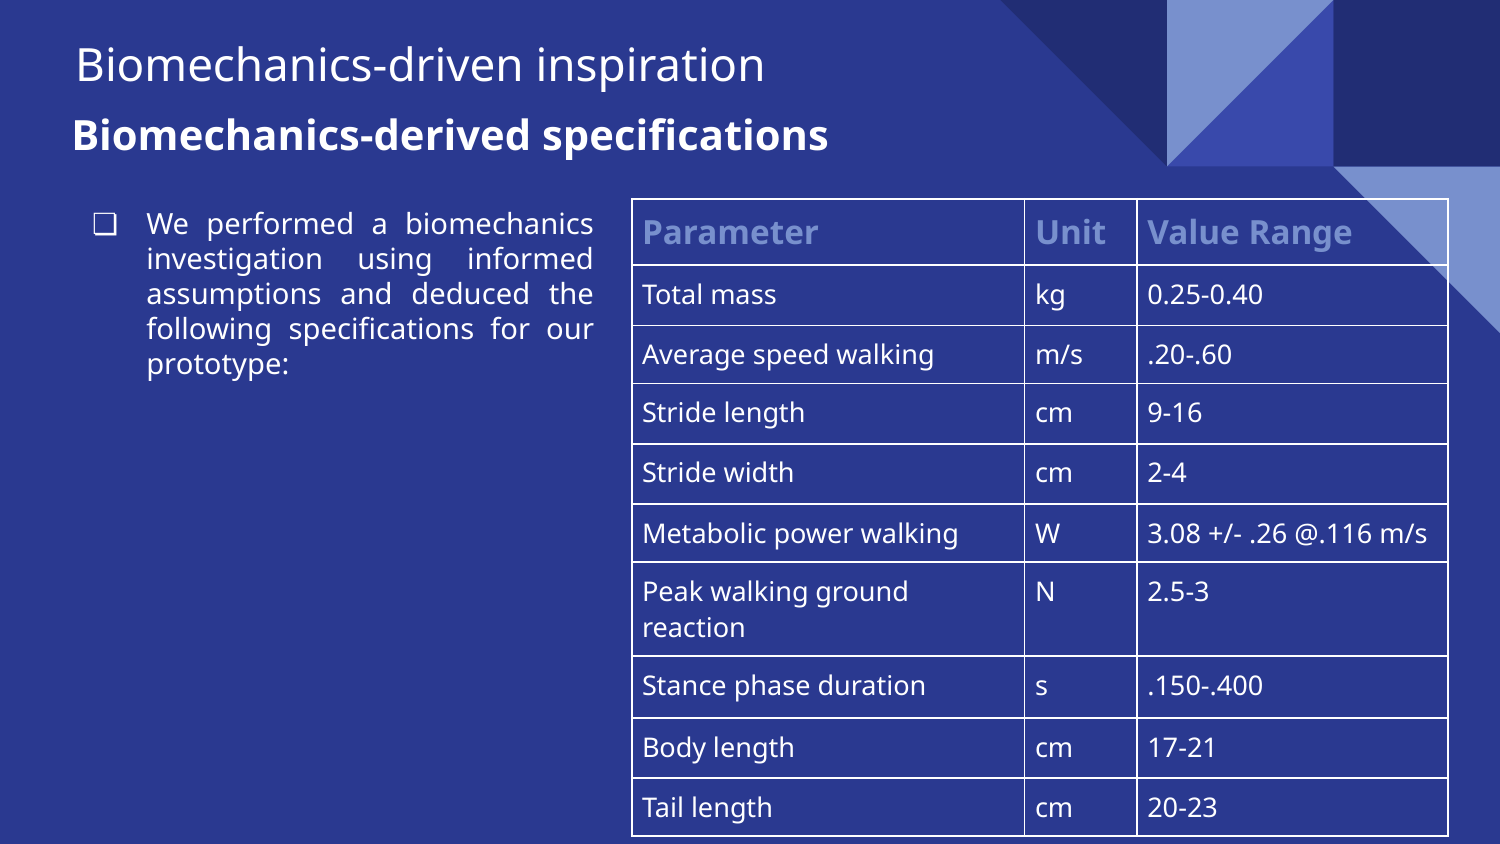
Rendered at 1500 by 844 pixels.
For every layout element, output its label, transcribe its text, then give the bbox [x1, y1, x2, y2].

subtitle We performed a biomechanics investigation using informed assumptions and deduced the following specifications for our prototype: [56, 190, 610, 461]
table_cell Stride length [633, 384, 1024, 443]
table_cell 0.25-0.40 [1138, 266, 1447, 325]
table_cell Body length [633, 719, 1024, 777]
table_cell W [1025, 505, 1136, 561]
table_cell 2-4 [1138, 445, 1447, 503]
table_cell kg [1025, 266, 1136, 325]
table_cell Total mass [633, 266, 1024, 325]
table_cell Stance phase duration [633, 657, 1024, 717]
table_header Value Range [1138, 200, 1447, 264]
table_cell Metabolic power walking [633, 505, 1024, 561]
table_cell cm [1025, 719, 1136, 777]
table_cell m/s [1025, 326, 1136, 383]
table_cell .20-.60 [1138, 326, 1447, 383]
table_cell Stride width [633, 445, 1024, 503]
table_cell 2.5-3 [1138, 563, 1447, 655]
table_cell 3.08 +/- .26 @.116 m/s [1138, 505, 1447, 561]
table_cell Tail length [633, 779, 1024, 835]
table_cell s [1025, 657, 1136, 717]
table_header Unit [1025, 200, 1136, 264]
table_cell cm [1025, 445, 1136, 503]
table_cell cm [1025, 779, 1136, 835]
table_cell 20-23 [1138, 779, 1447, 835]
table_cell .150-.400 [1138, 657, 1447, 717]
table_cell Peak walking ground reaction [633, 563, 1024, 655]
table_cell 17-21 [1138, 719, 1447, 777]
table_header Parameter [633, 200, 1024, 264]
table_cell cm [1025, 384, 1136, 443]
table_cell Average speed walking [633, 326, 1024, 383]
table_cell 9-16 [1138, 384, 1447, 443]
title Biomechanics-derived specifications [56, 102, 1215, 174]
table_cell N [1025, 563, 1136, 655]
title Biomechanics-driven inspiration [60, 22, 1122, 102]
